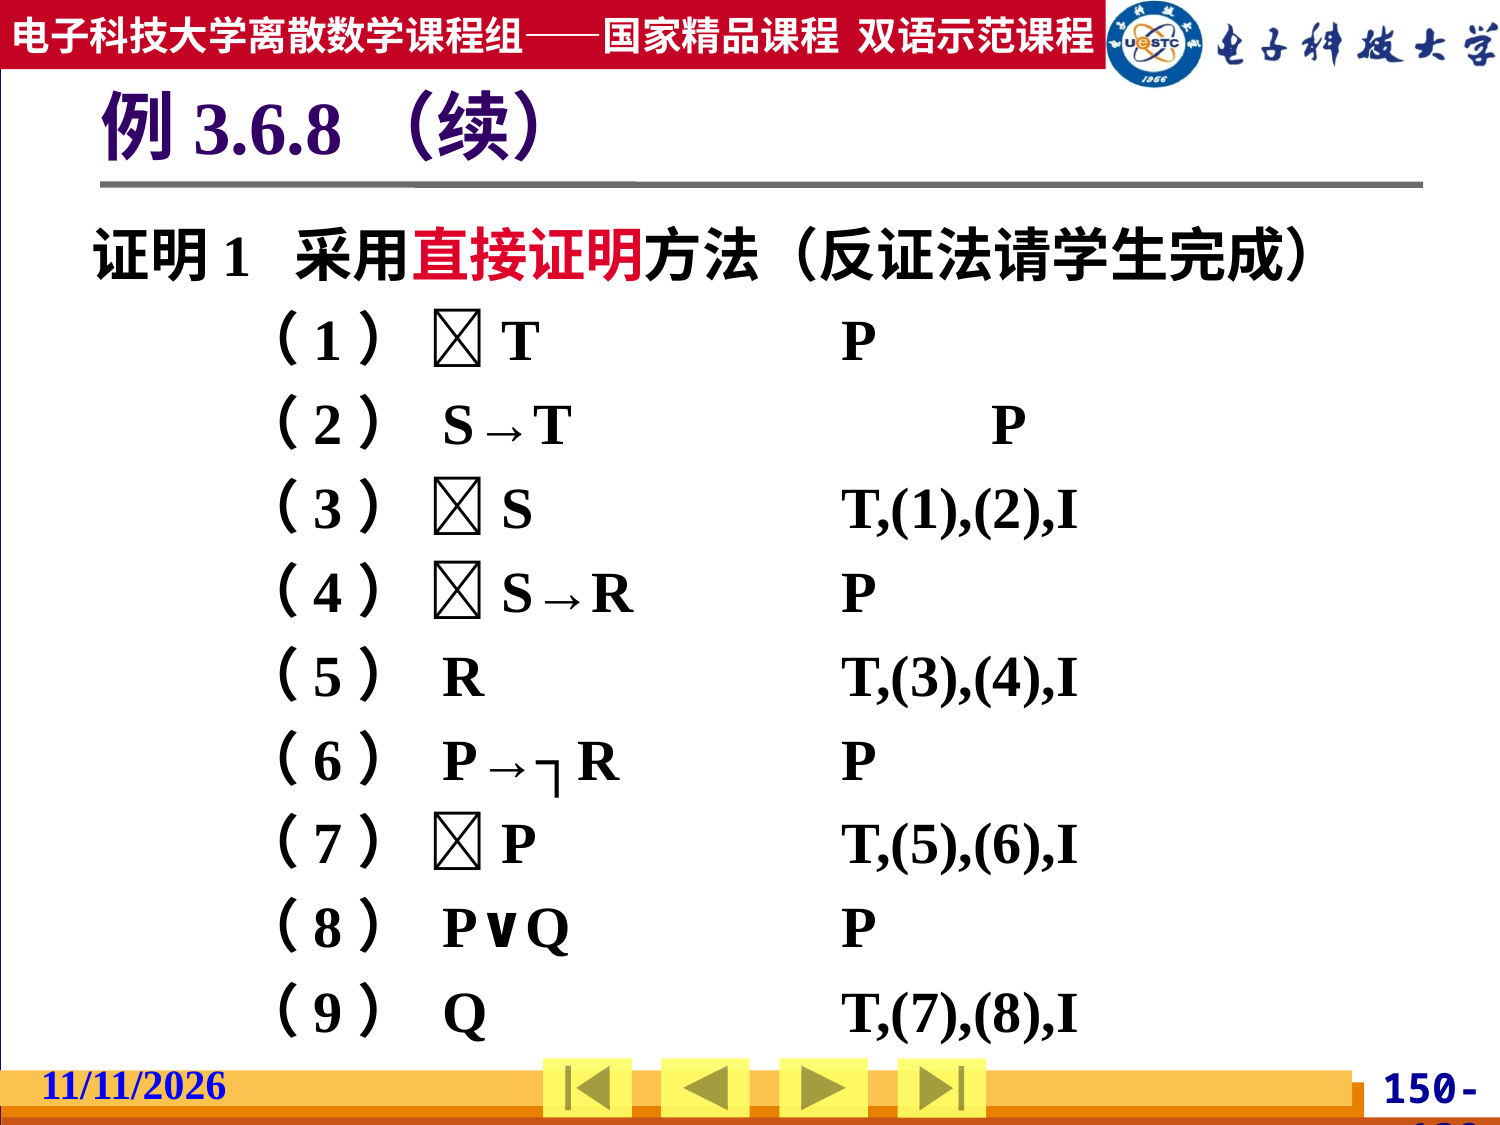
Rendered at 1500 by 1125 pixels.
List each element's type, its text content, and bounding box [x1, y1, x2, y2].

picture [1106, 0, 1500, 89]
title 例3.6.8（续） [100, 54, 1424, 196]
list 证明1 采用直接证明方法（反证法请学生完成） （1） T P （2） S→T P （3） S T,(1),(2),I （4） S→R P （5） R T,(3),(4),I （6） P→┐R P （7） P T,(5),(6),I （8） P∨Q P （9） Q T,(7),(8),I [76, 196, 1471, 1053]
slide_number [34, 1057, 284, 1109]
